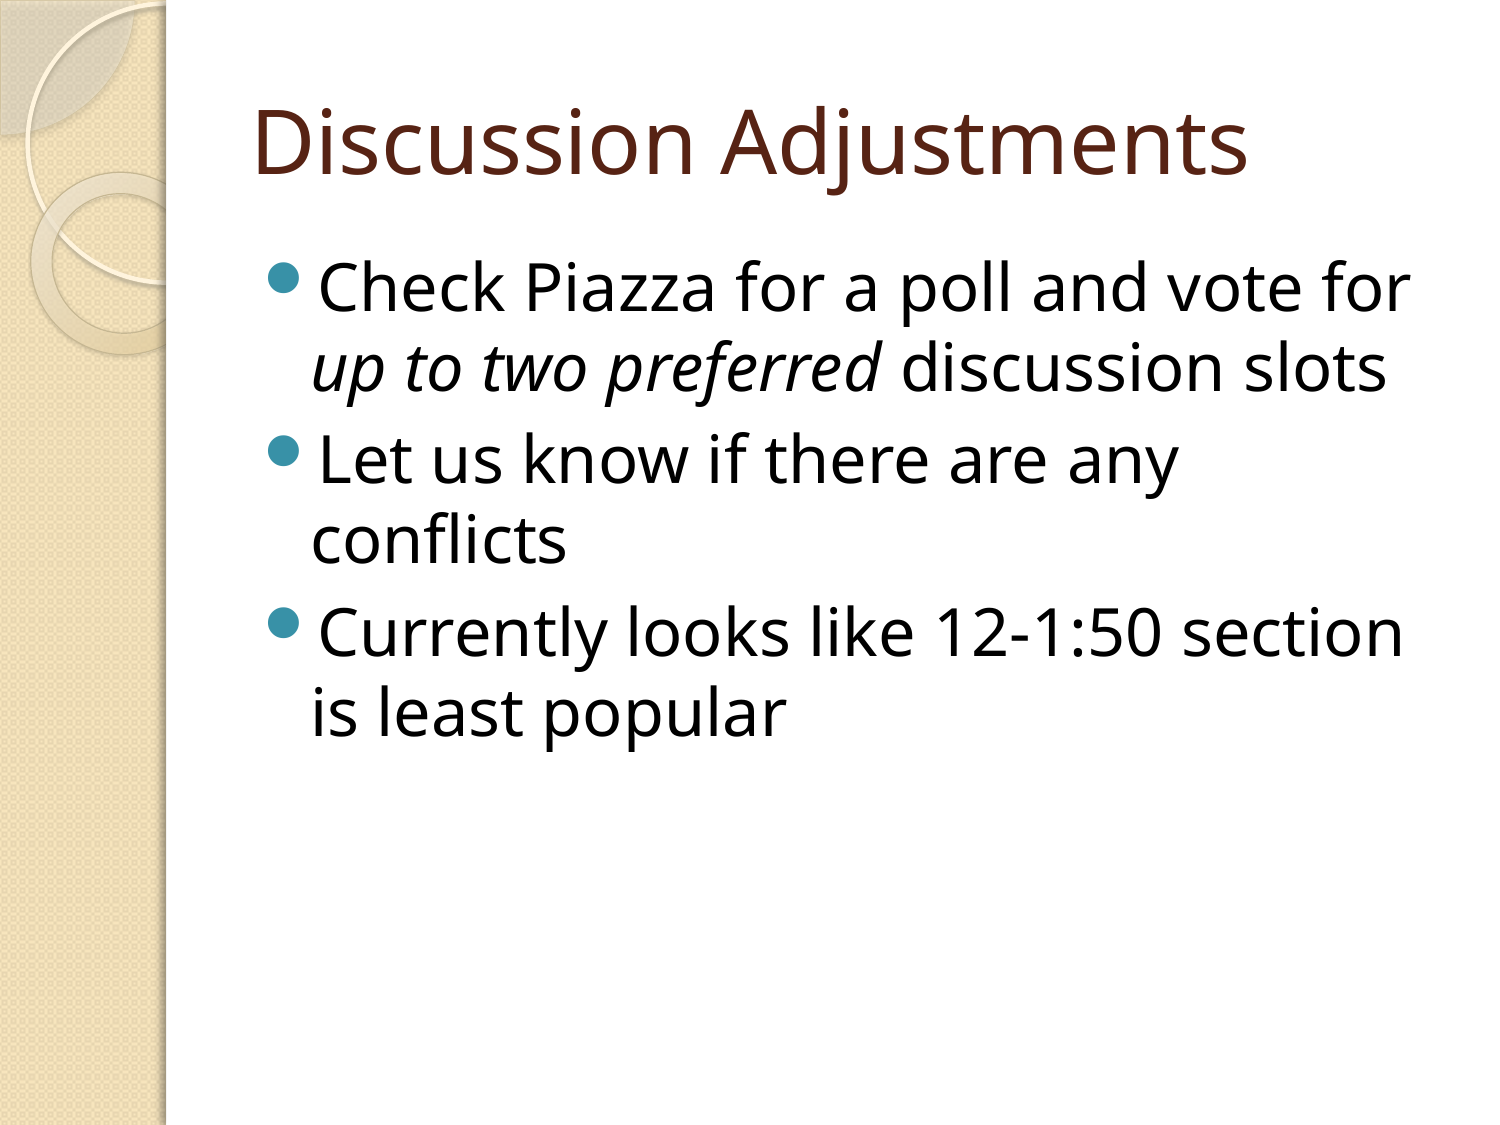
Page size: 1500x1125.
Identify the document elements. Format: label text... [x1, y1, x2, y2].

list Check Piazza for a poll and vote for up to two preferred discussion slots Let us know if there are any conflicts Currently looks like 12-1:50 section is least popular [235, 237, 1466, 1025]
title Discussion Adjustments [235, 45, 1466, 233]
